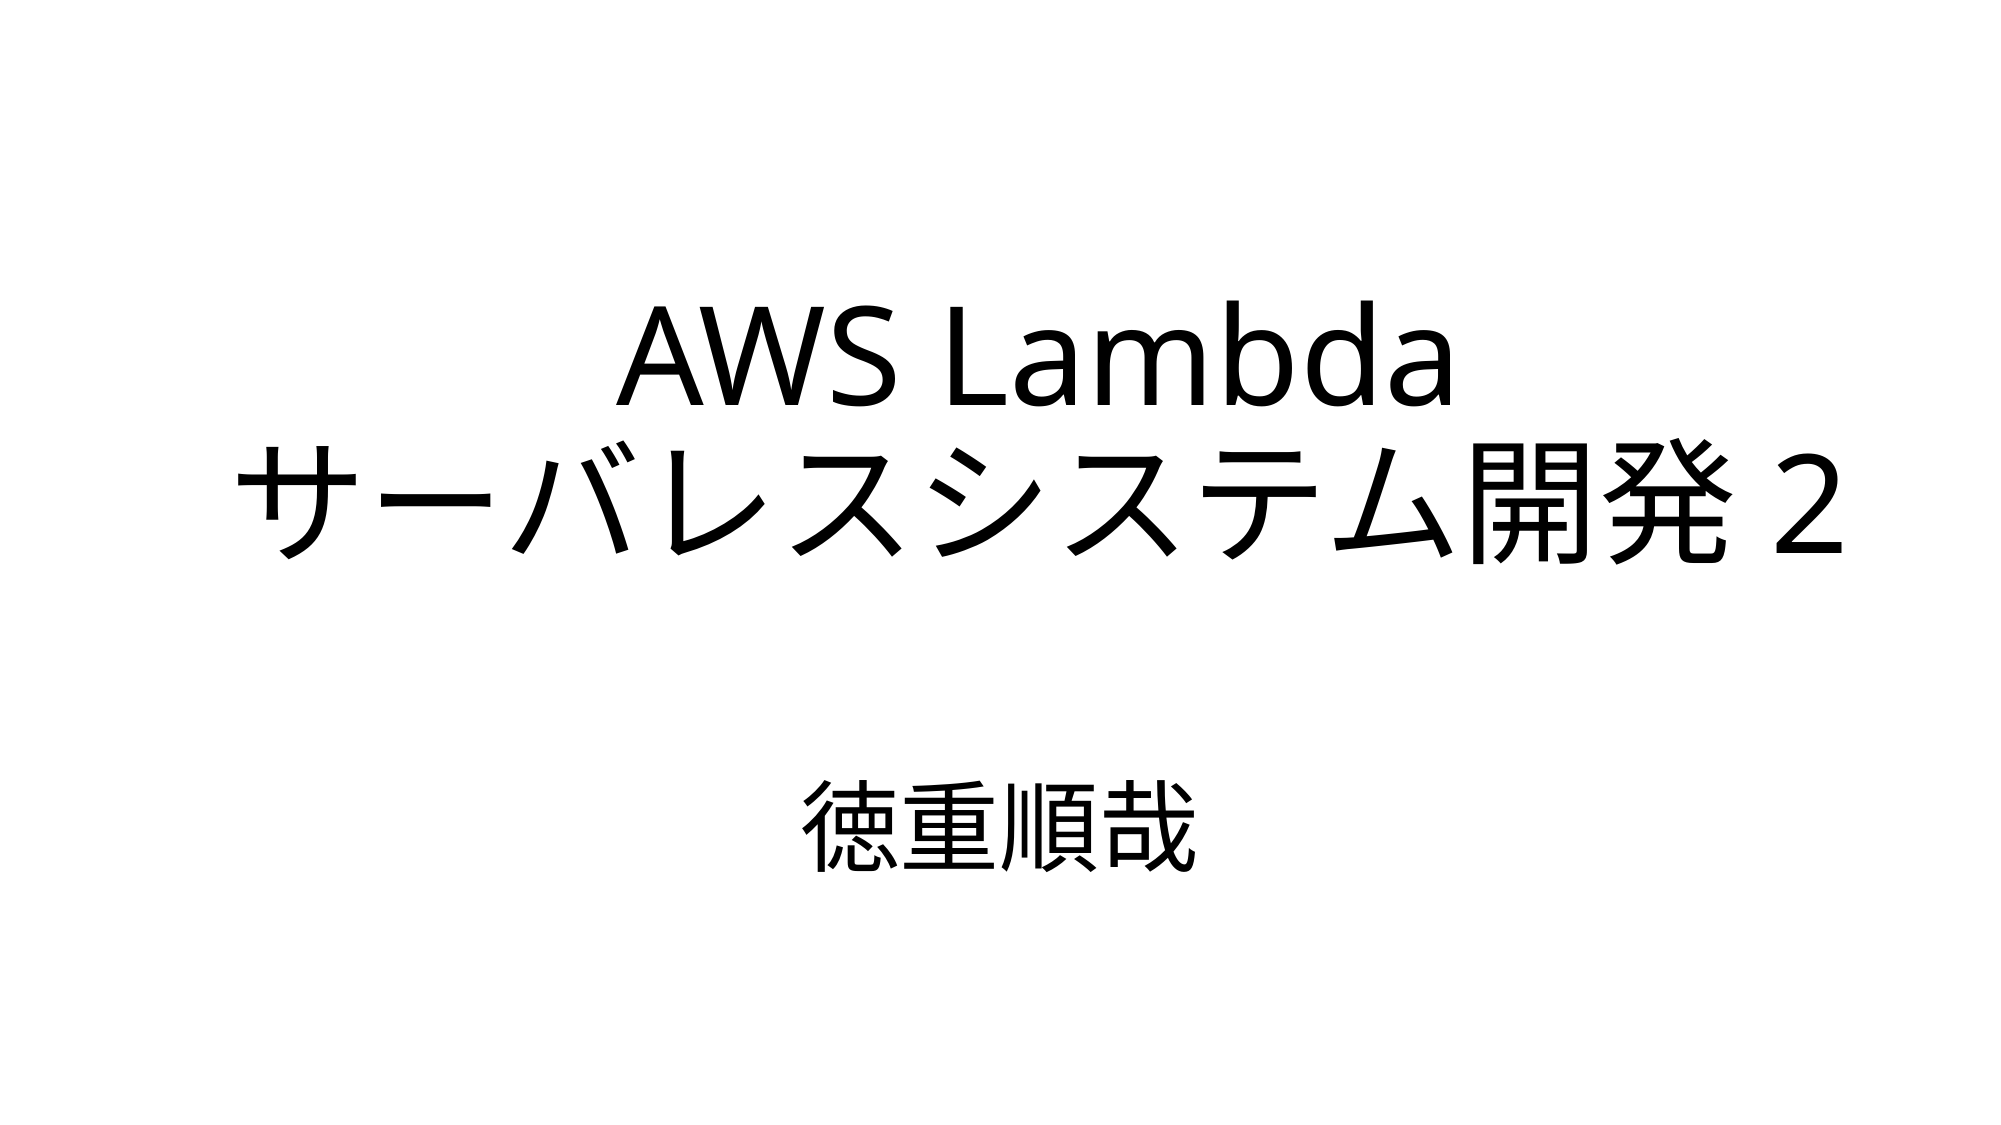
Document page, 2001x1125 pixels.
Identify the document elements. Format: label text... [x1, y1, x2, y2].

title AWS Lambda サーバレスシステム開発2 [209, 243, 1869, 591]
subtitle 徳重順哉 [668, 770, 1332, 914]
